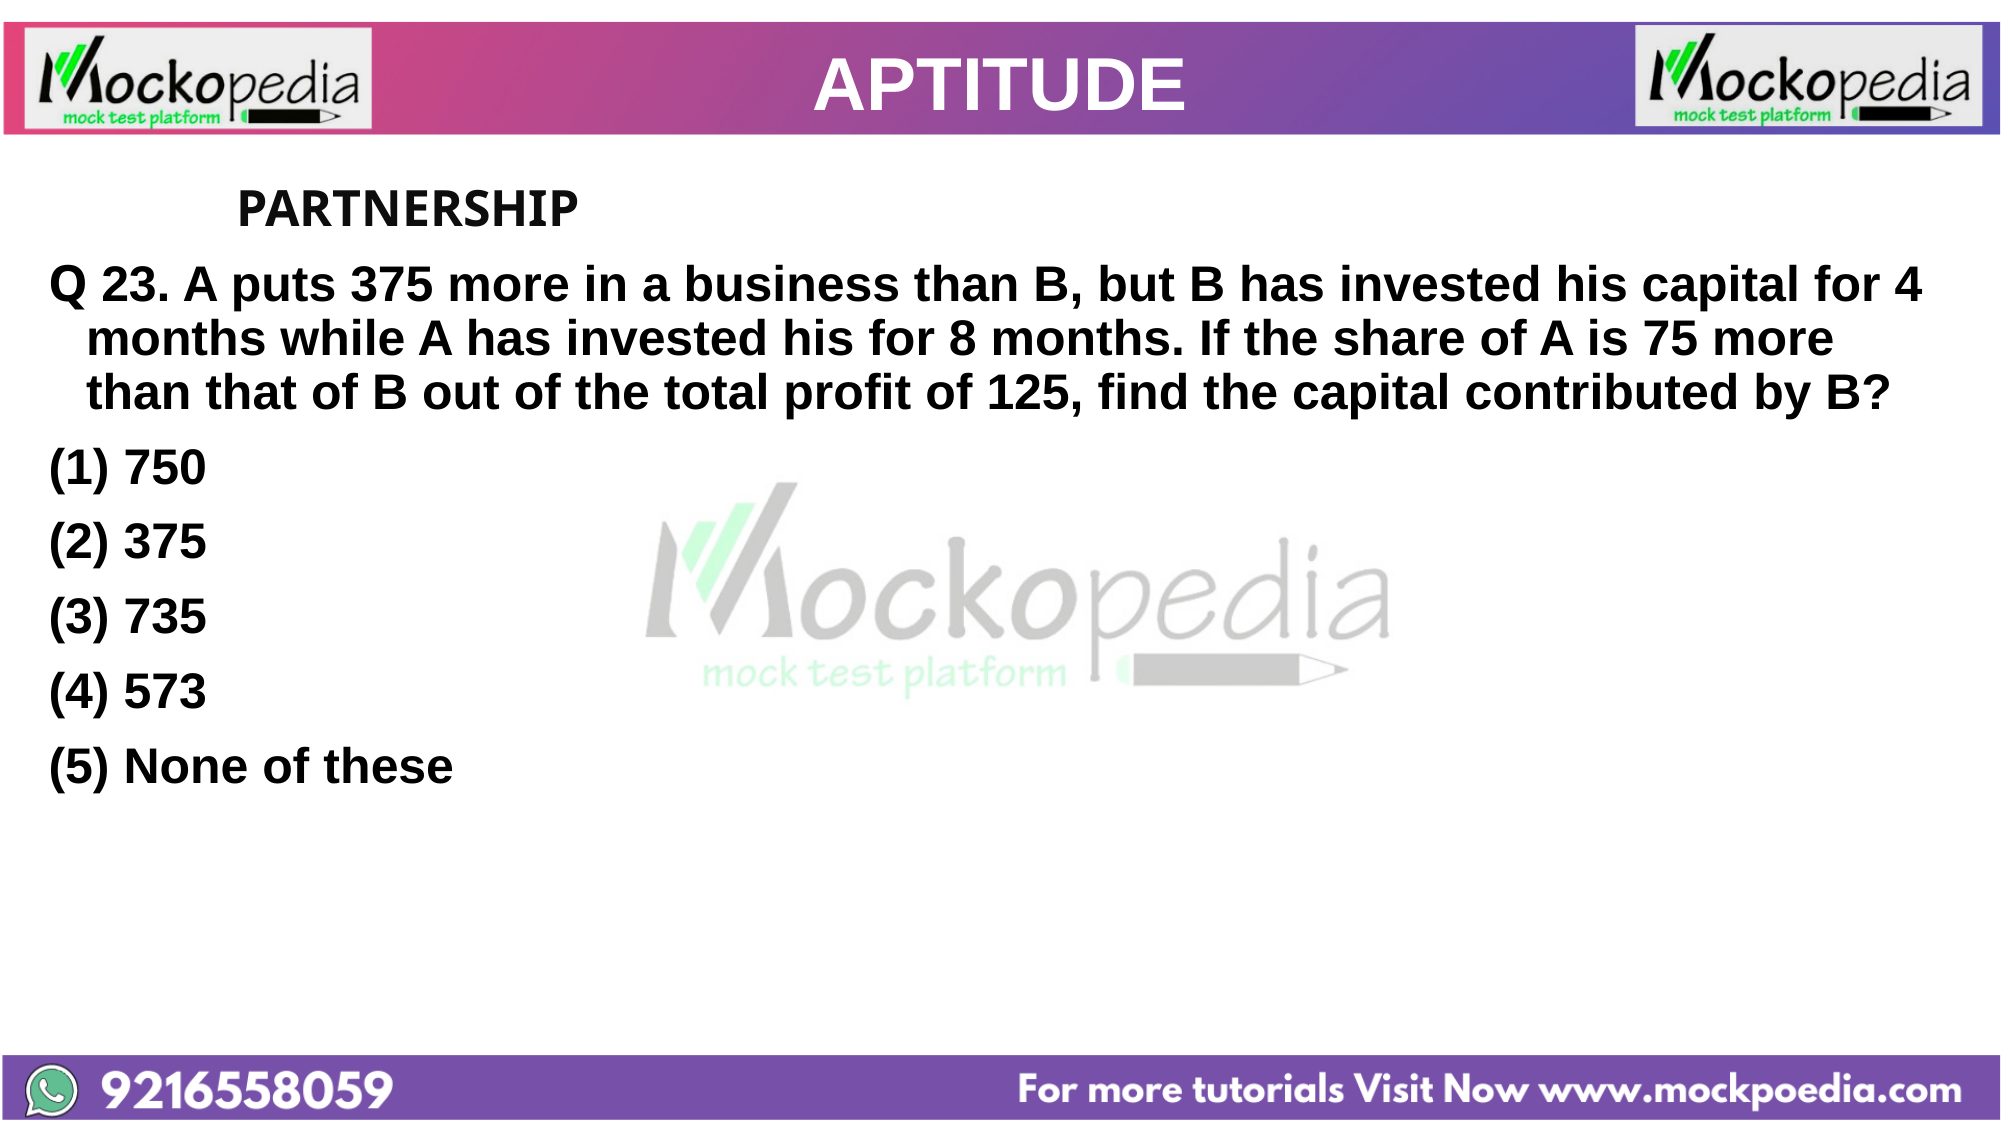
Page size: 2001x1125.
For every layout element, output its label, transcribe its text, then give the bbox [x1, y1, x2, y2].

title APTITUDE [41, 31, 1959, 142]
list PARTNERSHIP Q 23. A puts 375 more in a business than B, but B has invested his capital for 4 months while A has invested his for 8 months. If the share of A is 75 more than that of B out of the total profit of 125, find the capital contributed by B? (1) 750 (2) 375 (3) 735 (4) 573 (5) None of these [33, 175, 1959, 1053]
picture [0, 0, 2001, 1125]
